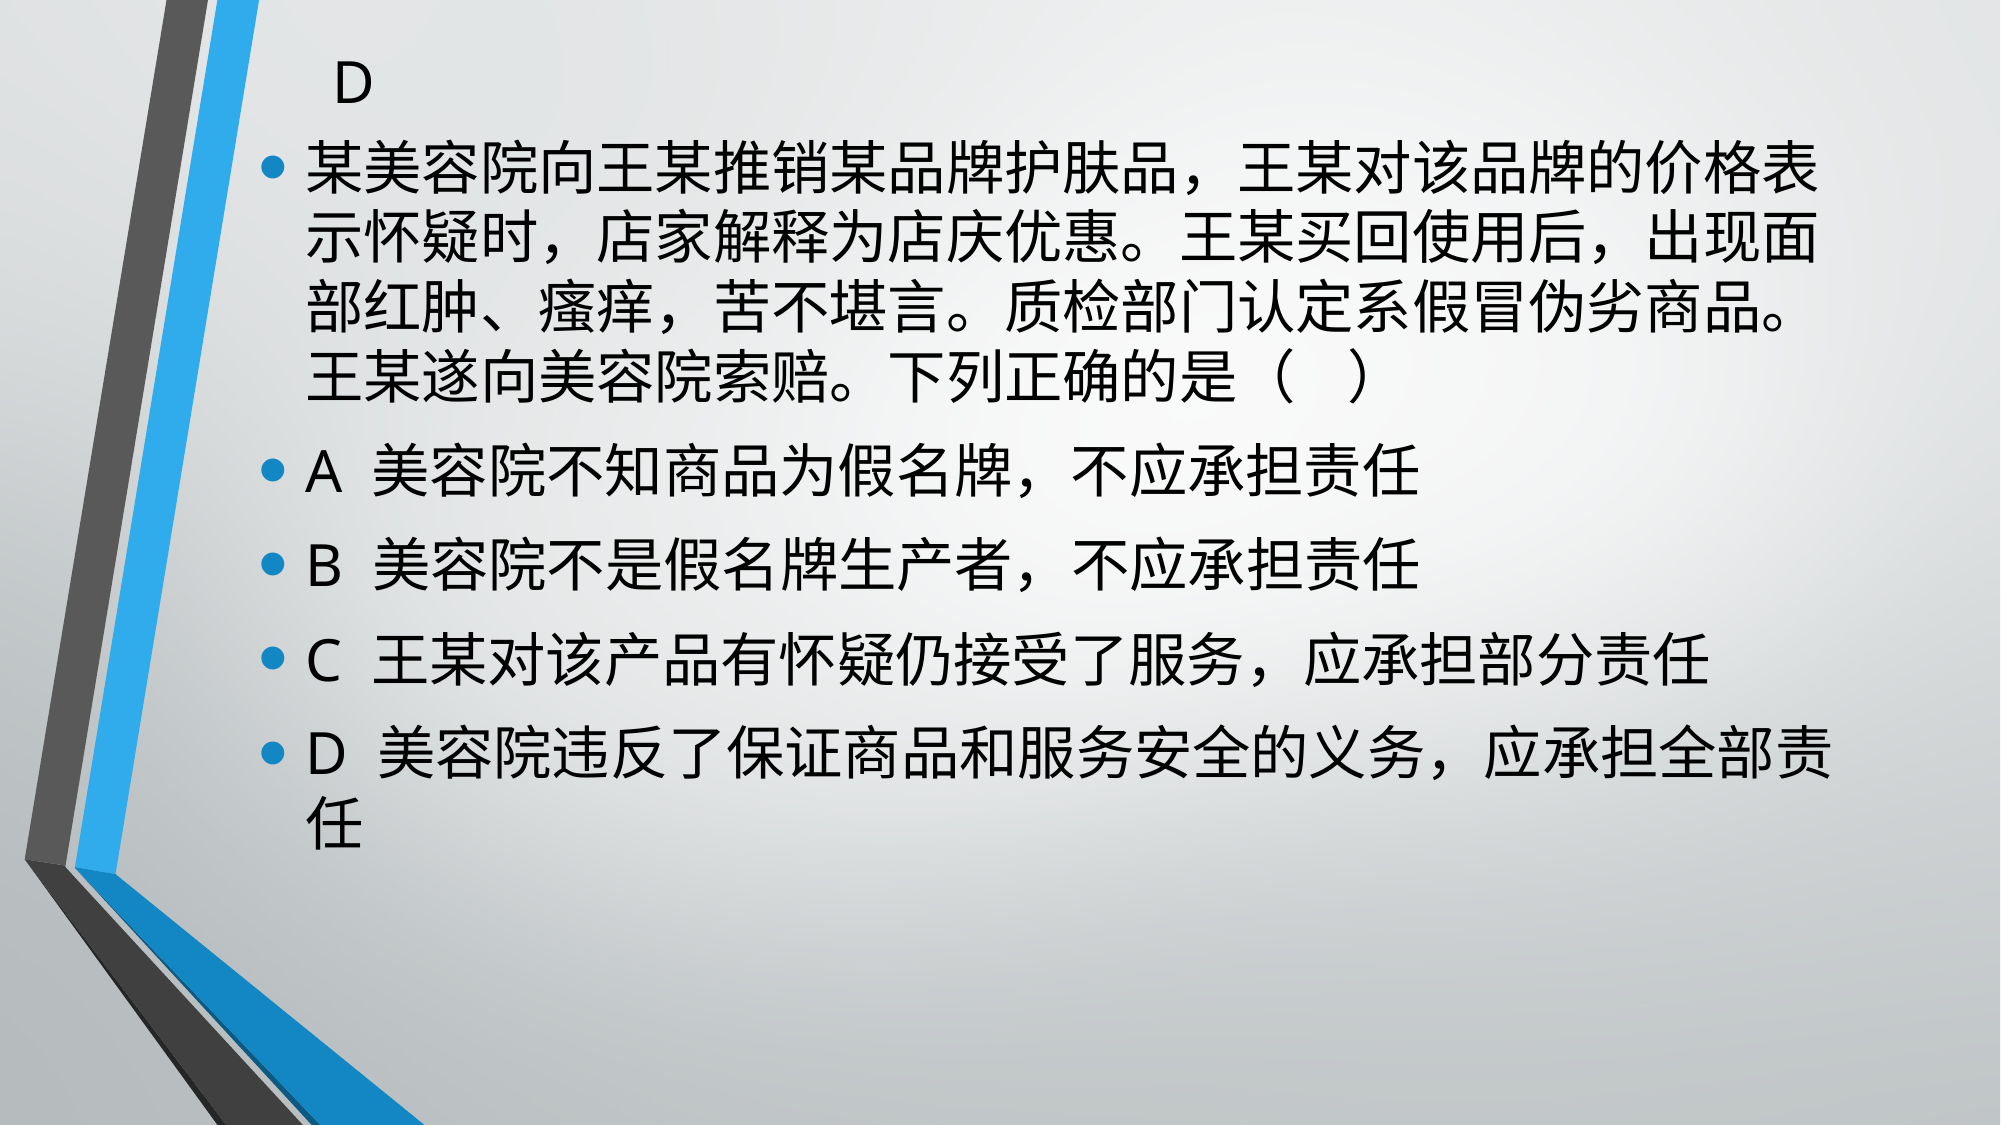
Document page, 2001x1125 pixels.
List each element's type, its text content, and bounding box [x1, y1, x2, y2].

list 某美容院向王某推销某品牌护肤品，王某对该品牌的价格表示怀疑时，店家解释为店庆优惠。王某买回使用后，出现面部红肿、瘙痒，苦不堪言。质检部门认定系假冒伪劣商品。王某遂向美容院索赔。下列正确的是（ ） A 美容院不知商品为假名牌，不应承担责任 B 美容院不是假名牌生产者，不应承担责任 C 王某对该产品有怀疑仍接受了服务，应承担部分责任 D 美容院违反了保证商品和服务安全的义务，应承担全部责任 [243, 37, 1887, 950]
text_box D [317, 37, 1357, 123]
